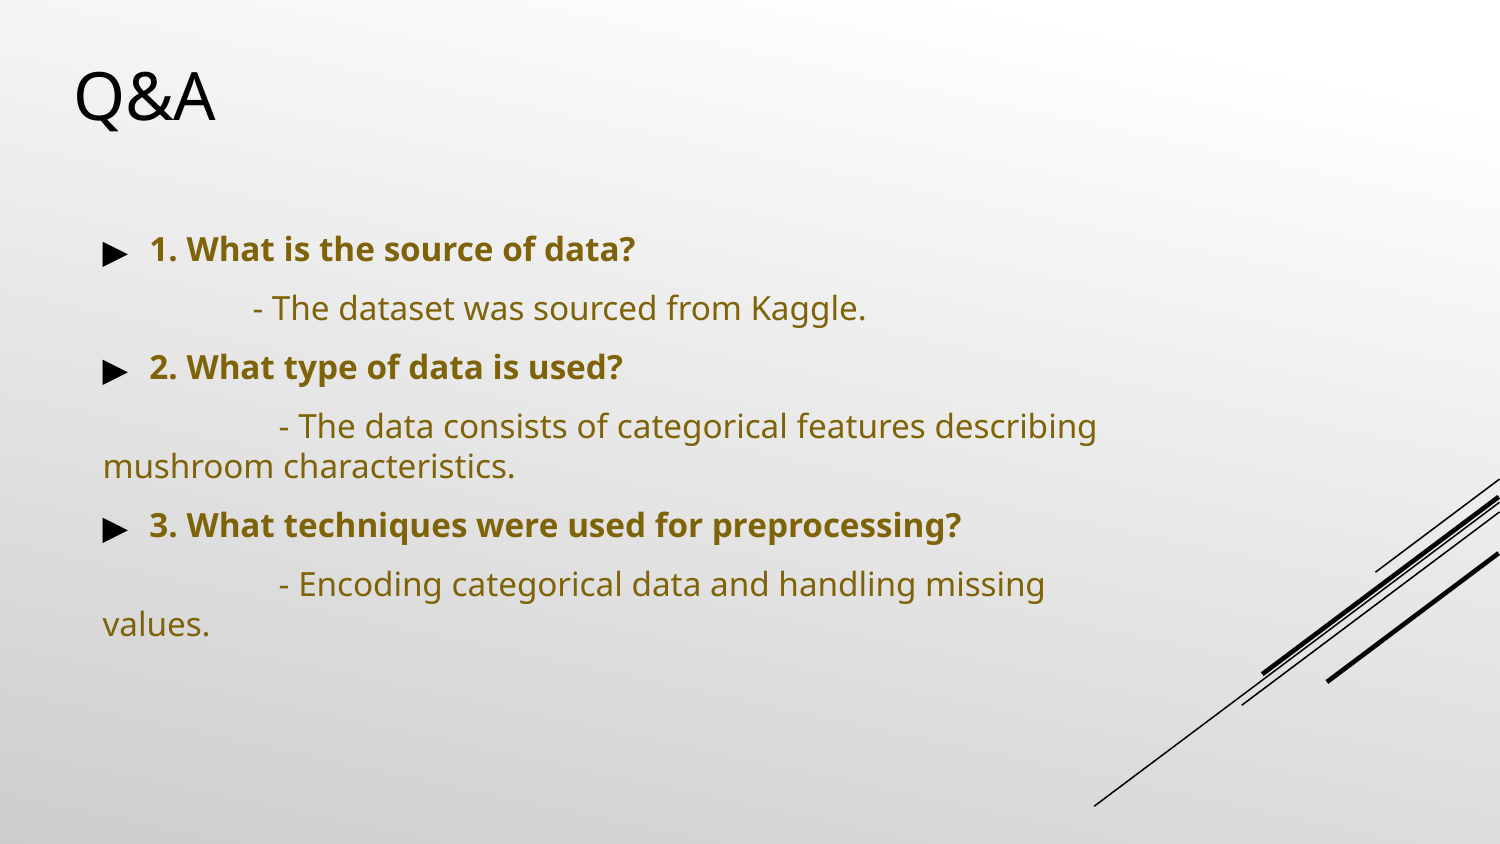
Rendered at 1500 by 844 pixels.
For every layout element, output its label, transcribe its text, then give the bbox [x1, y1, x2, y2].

title Q&A [58, 0, 1134, 188]
list 1. What is the source of data? - The dataset was sourced from Kaggle. 2. What type of data is used? - The data consists of categorical features describing mushroom characteristics. 3. What techniques were used for preprocessing? - Encoding categorical data and handling missing values. [87, 93, 1163, 831]
